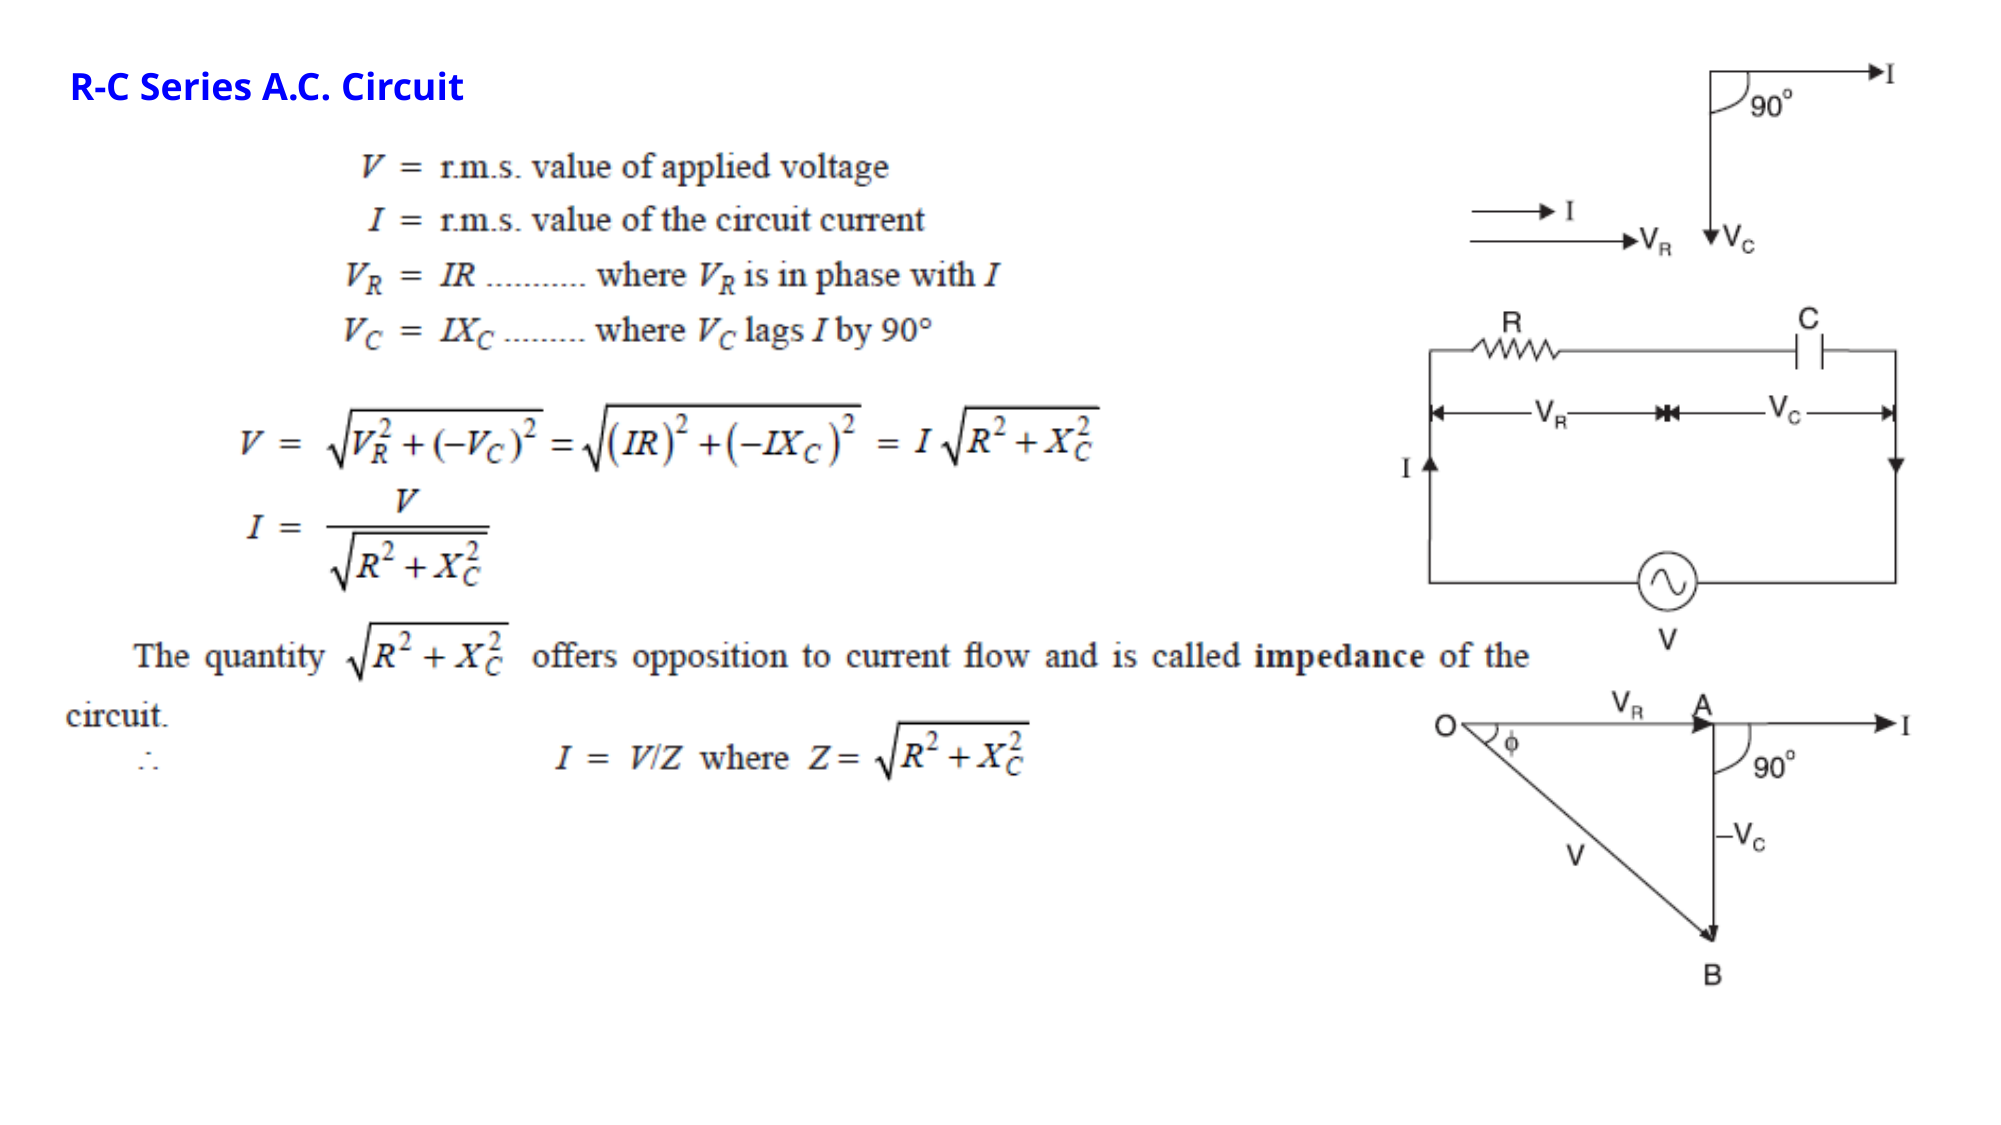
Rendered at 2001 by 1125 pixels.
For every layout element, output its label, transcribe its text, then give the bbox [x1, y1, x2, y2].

picture [48, 56, 1953, 1002]
picture [226, 397, 1124, 606]
text_box R-C Series A.C. Circuit [54, 56, 480, 116]
picture [320, 136, 1008, 361]
